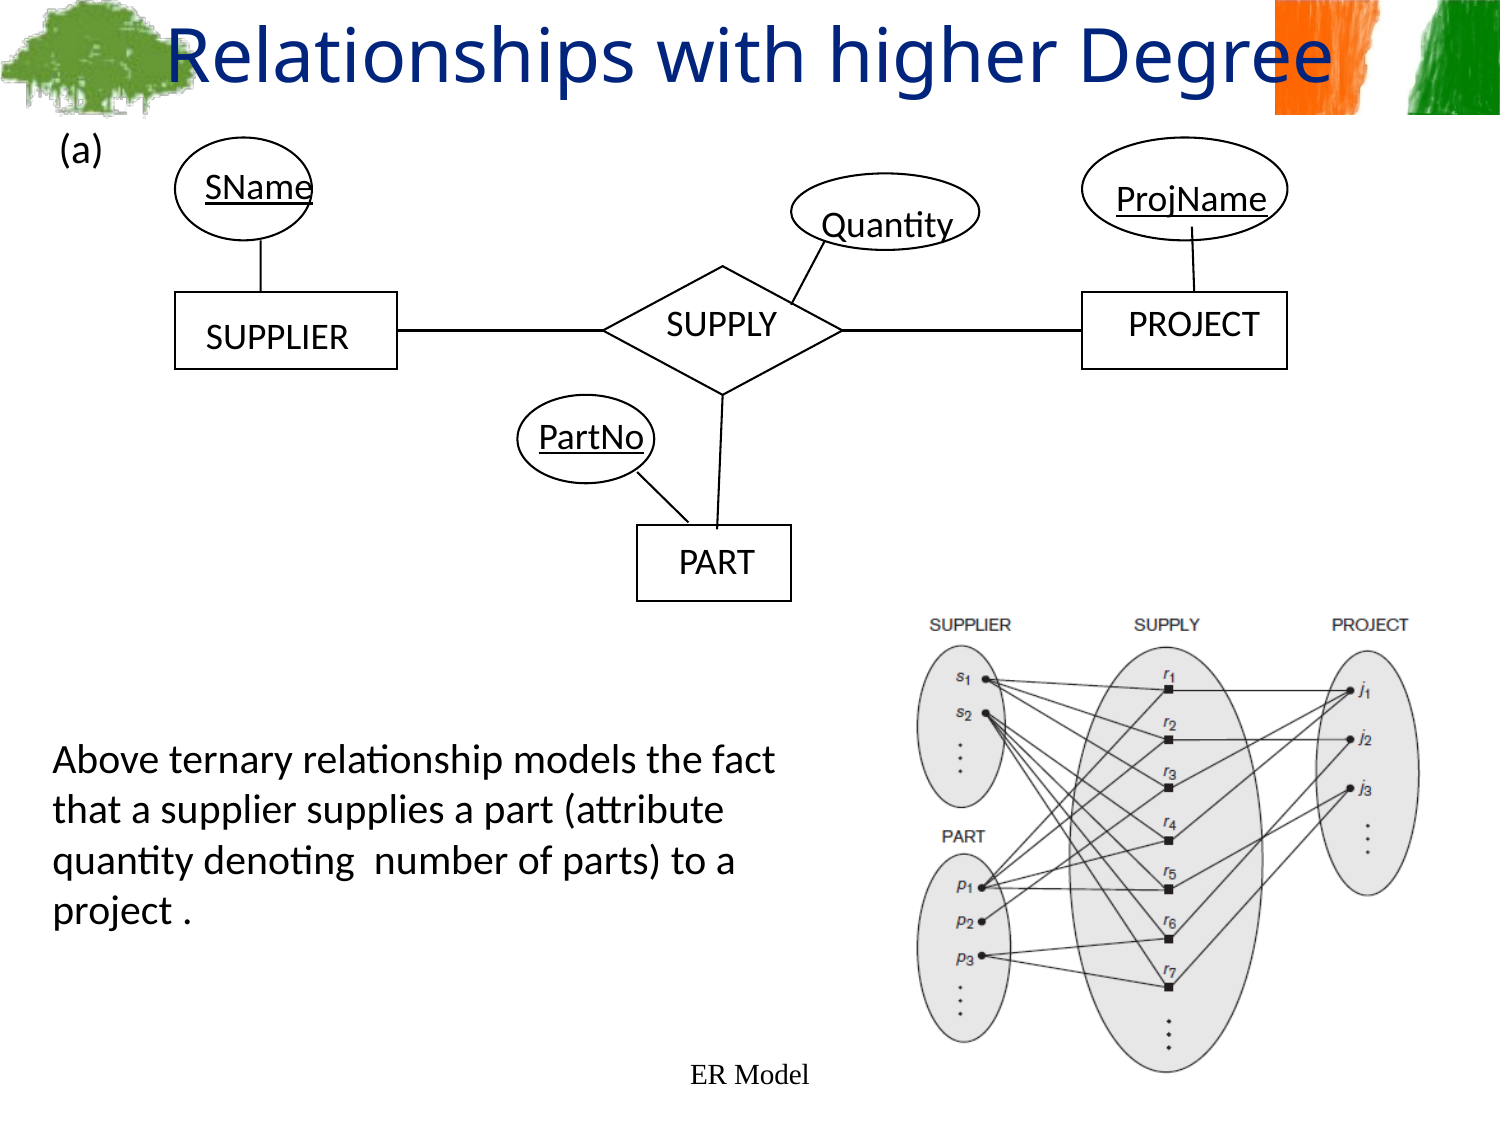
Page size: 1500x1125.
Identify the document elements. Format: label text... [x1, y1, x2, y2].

picture [887, 599, 1500, 1088]
footer ER Model [512, 1042, 988, 1103]
text_box Relationships with higher Degree [150, 0, 1375, 105]
text_box (a) [43, 114, 119, 180]
text_box Above ternary relationship models the fact that a supplier supplies a part (attribute quantity denoting number of parts) to a project . [37, 724, 813, 940]
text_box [174, 137, 1288, 601]
picture [1275, 0, 1500, 115]
picture [0, 0, 198, 119]
